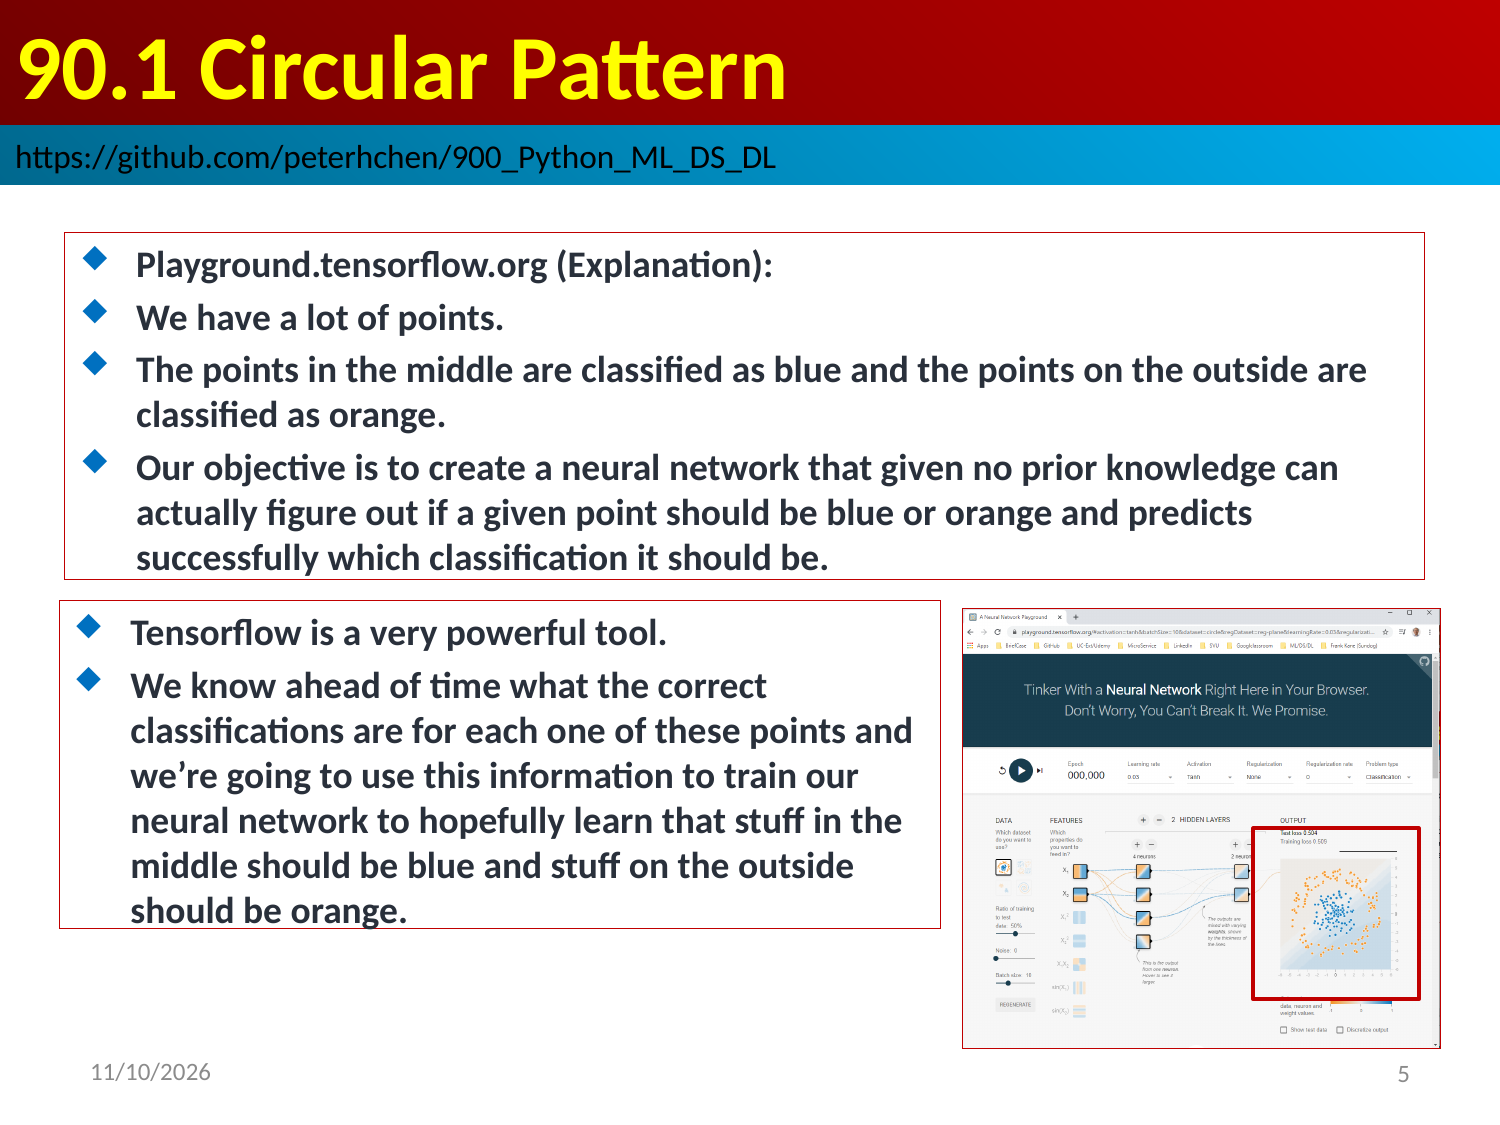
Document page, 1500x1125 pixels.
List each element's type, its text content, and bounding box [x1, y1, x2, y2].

subtitle Playground.tensorflow.org (Explanation): We have a lot of points. The points in the middle are classified as blue and the points on the outside are classified as orange. Our objective is to create a neural network that given no prior knowledge can actually figure out if a given point should be blue or orange and predicts successfully which classification it should be. [64, 232, 1425, 580]
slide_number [75, 1040, 425, 1101]
picture [962, 608, 1442, 1049]
title 90.1 Circular Pattern [0, 0, 1500, 125]
text_box https://github.com/peterhchen/900_Python_ML_DS_DL [0, 125, 1500, 185]
text_box Tensorflow is a very powerful tool. We know ahead of time what the correct classifications are for each one of these points and we’re going to use this information to train our neural network to hopefully learn that stuff in the middle should be blue and stuff on the outside should be orange. [59, 600, 941, 929]
slide_number 5 [1074, 1057, 1425, 1103]
